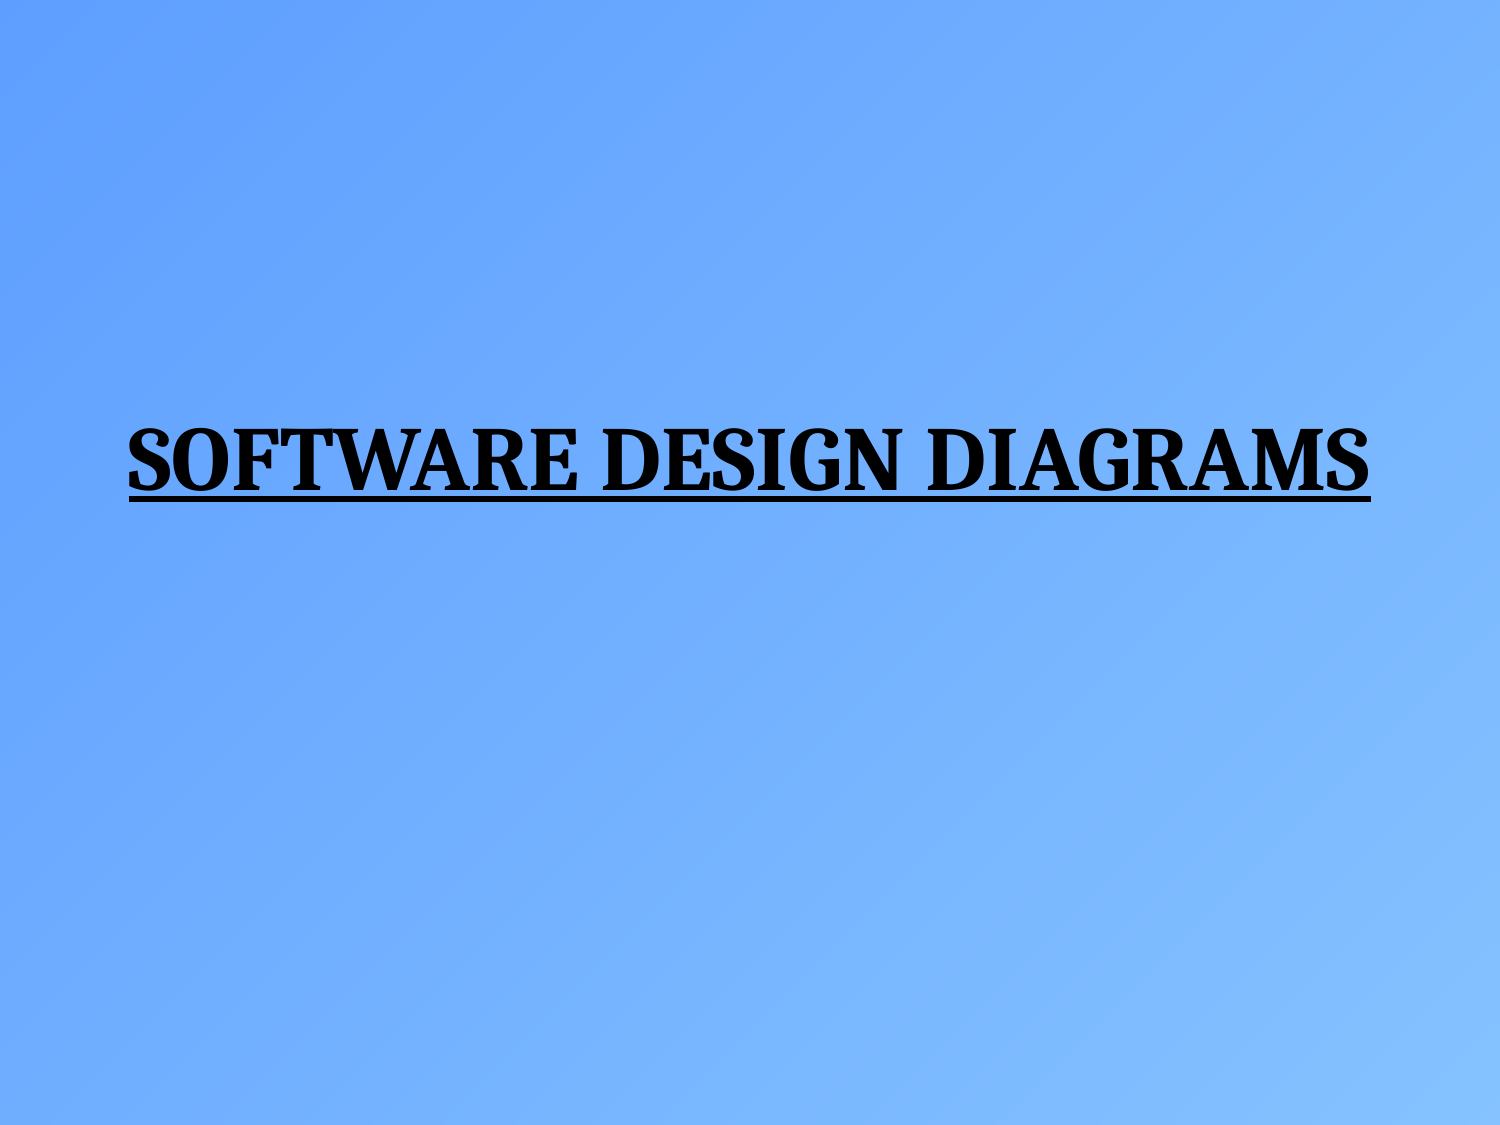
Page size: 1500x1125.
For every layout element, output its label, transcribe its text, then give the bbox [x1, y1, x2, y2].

list SOFTWARE DESIGN DIAGRAMS [75, 262, 1425, 1005]
